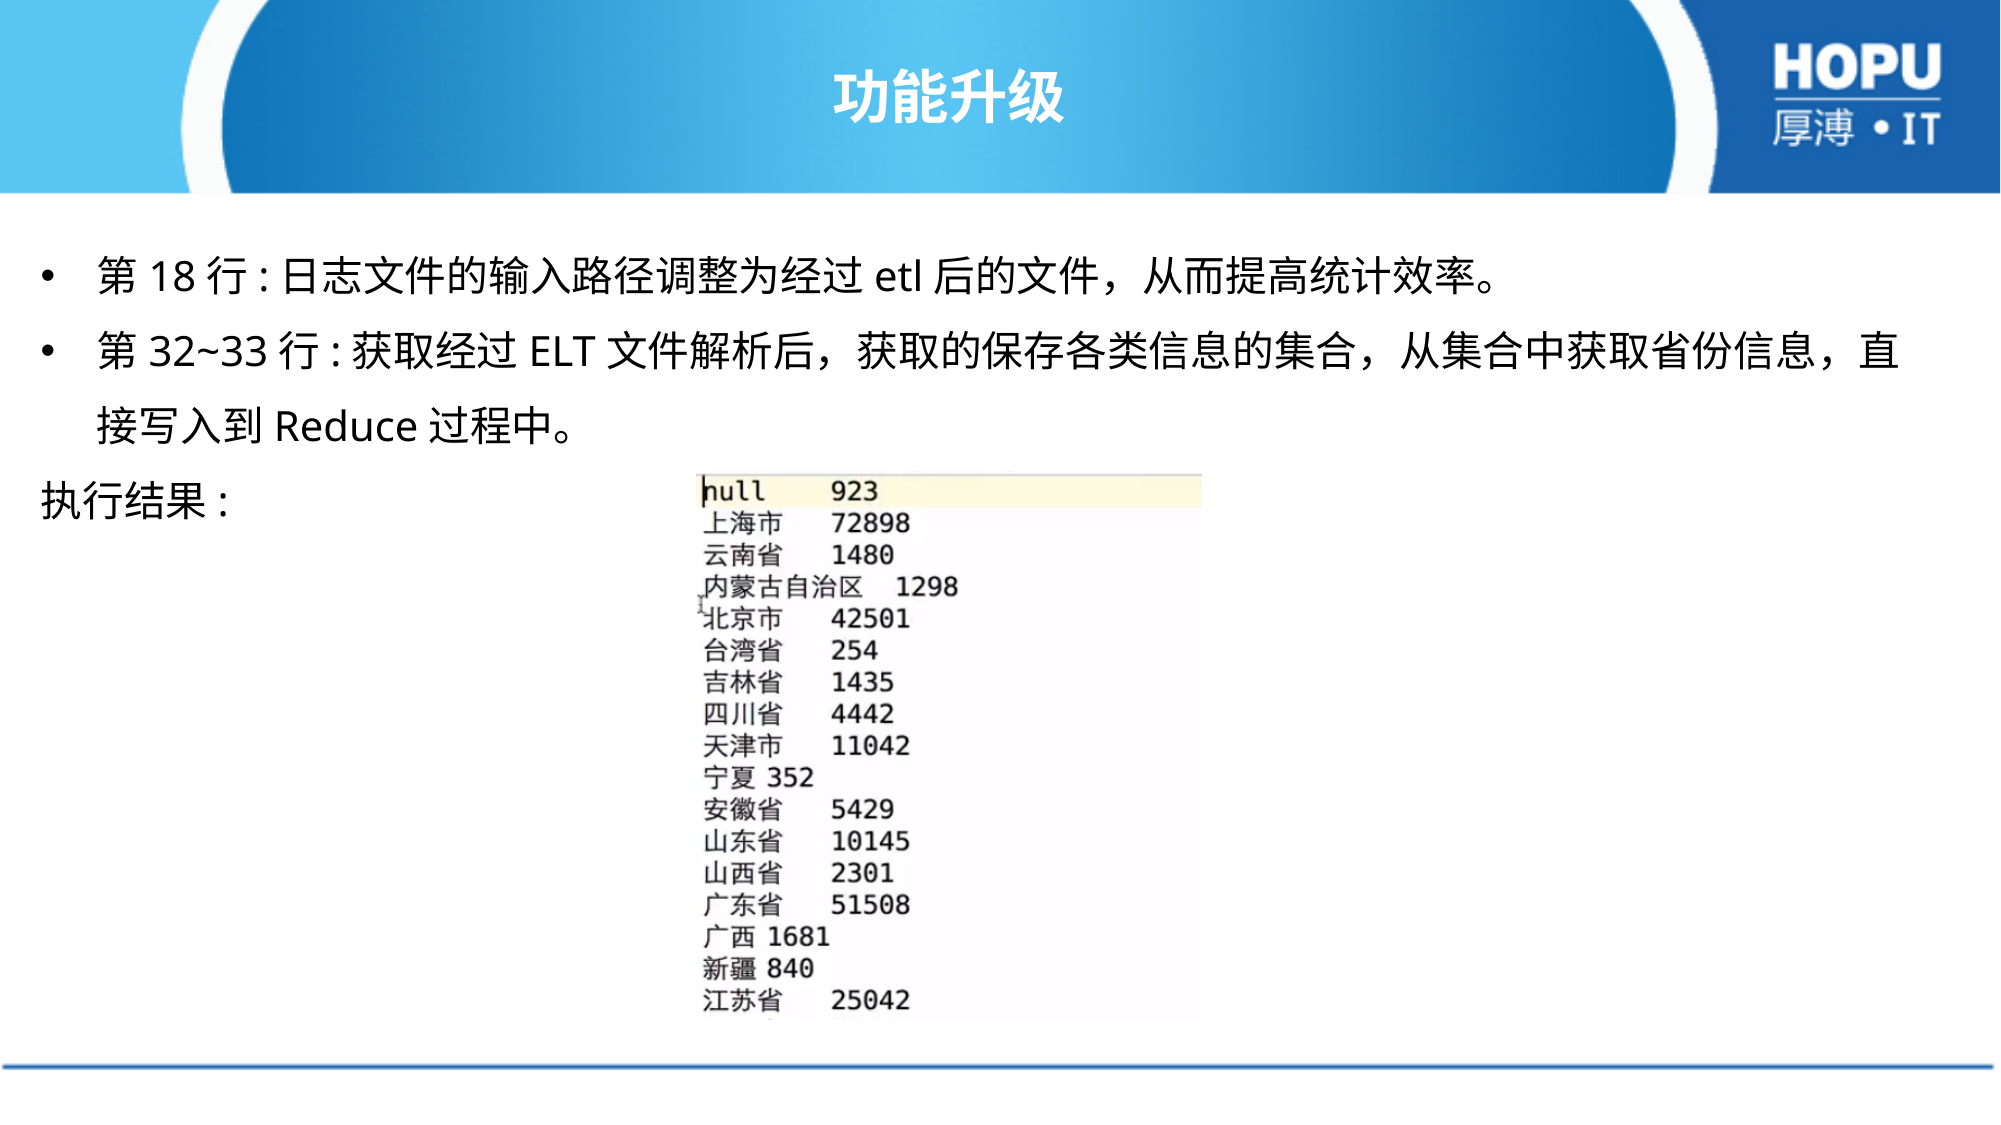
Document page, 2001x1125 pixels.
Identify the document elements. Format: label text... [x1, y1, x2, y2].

title 功能升级 [283, 16, 1615, 184]
text_box 第18行:日志文件的输入路径调整为经过etl后的文件，从而提高统计效率。 第32~33行:获取经过ELT文件解析后，获取的保存各类信息的集合，从集合中获取省份信息，直接写入到Reduce过程中。 执行结果: [25, 217, 1916, 1005]
picture [0, 0, 2001, 1125]
